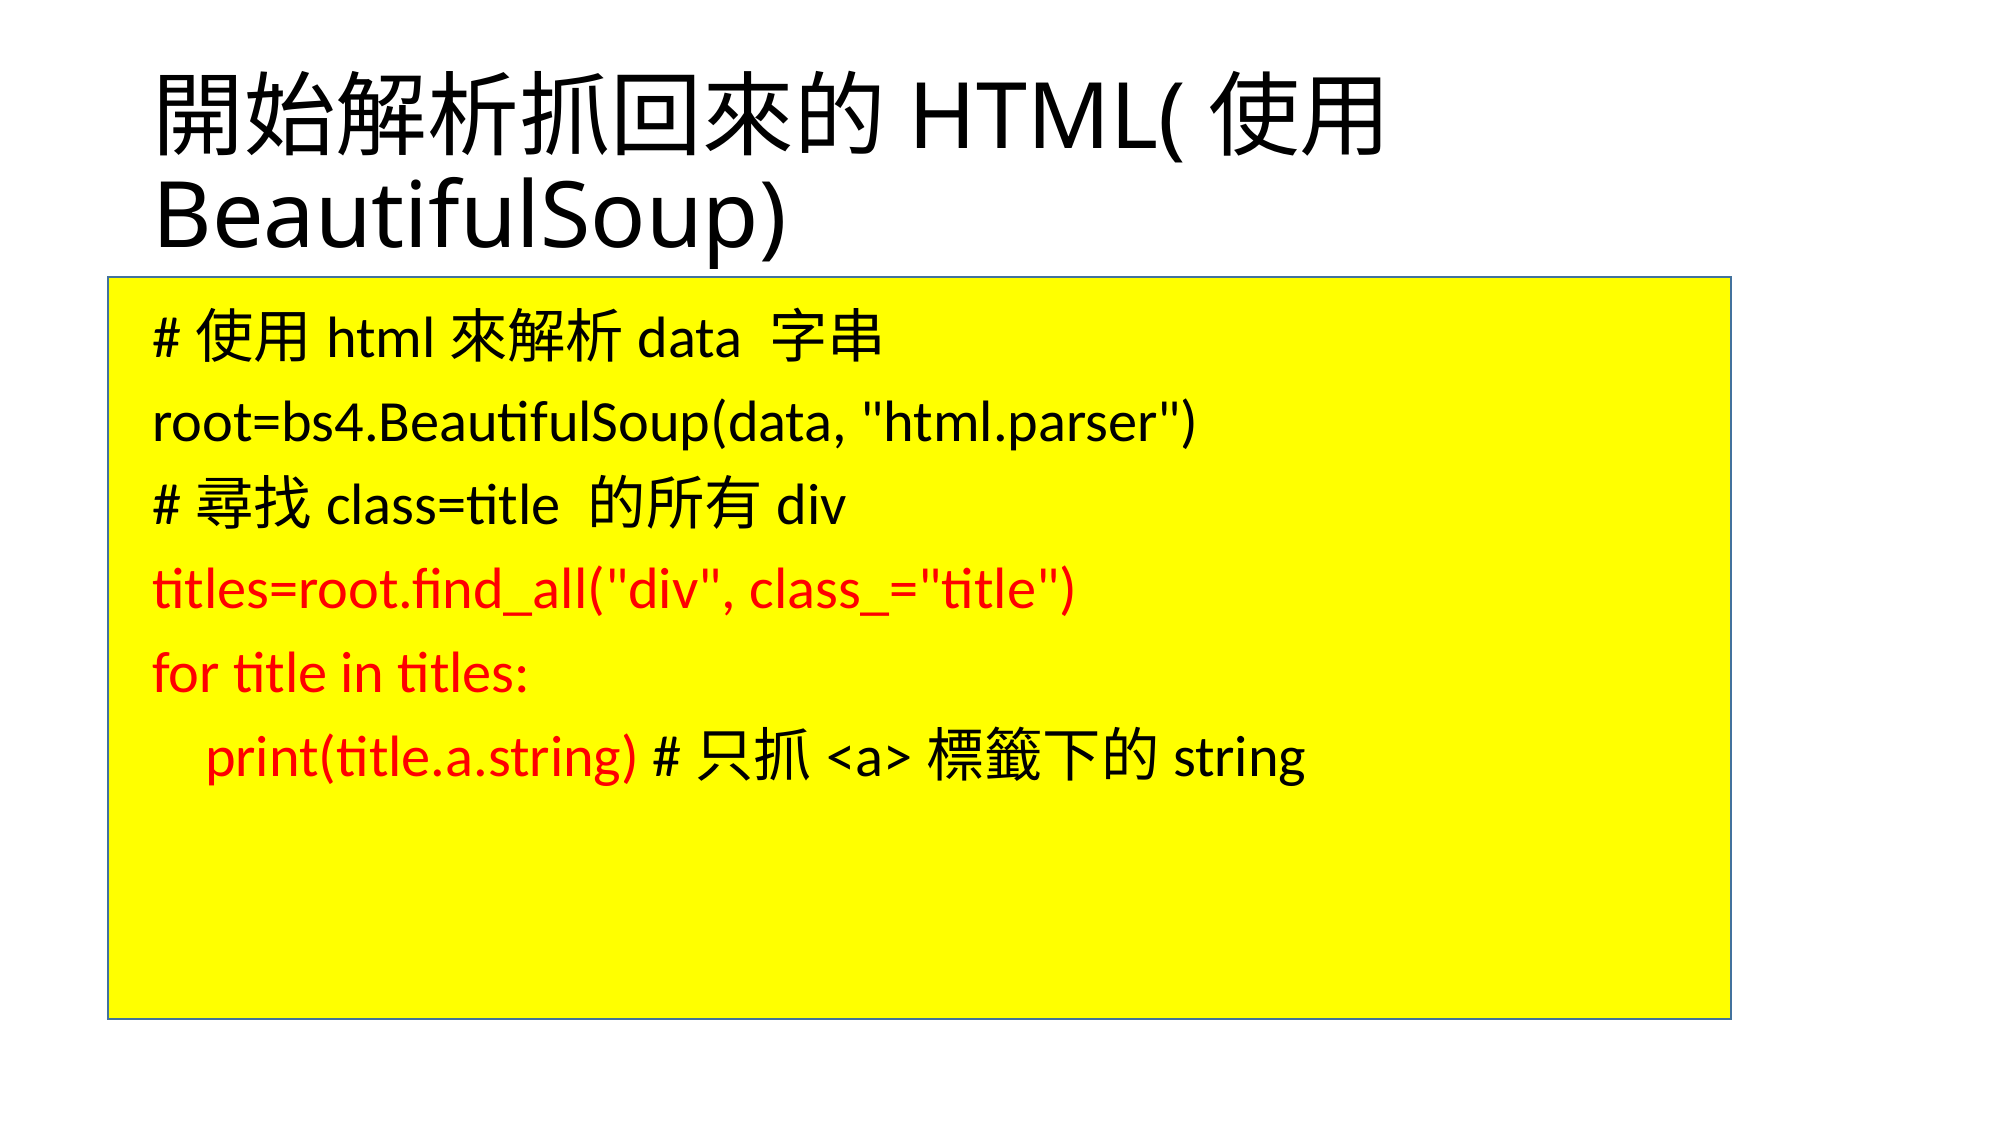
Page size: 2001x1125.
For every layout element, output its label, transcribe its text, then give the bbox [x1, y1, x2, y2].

list #使用html來解析data 字串 root=bs4.BeautifulSoup(data, "html.parser") #尋找class=title 的所有div titles=root.find_all("div", class_="title") for title in titles: print(title.a.string) #只抓<a>標籤下的string [137, 299, 1863, 1014]
text_box [107, 276, 1732, 1020]
title 開始解析抓回來的HTML(使用BeautifulSoup) [137, 59, 1863, 278]
